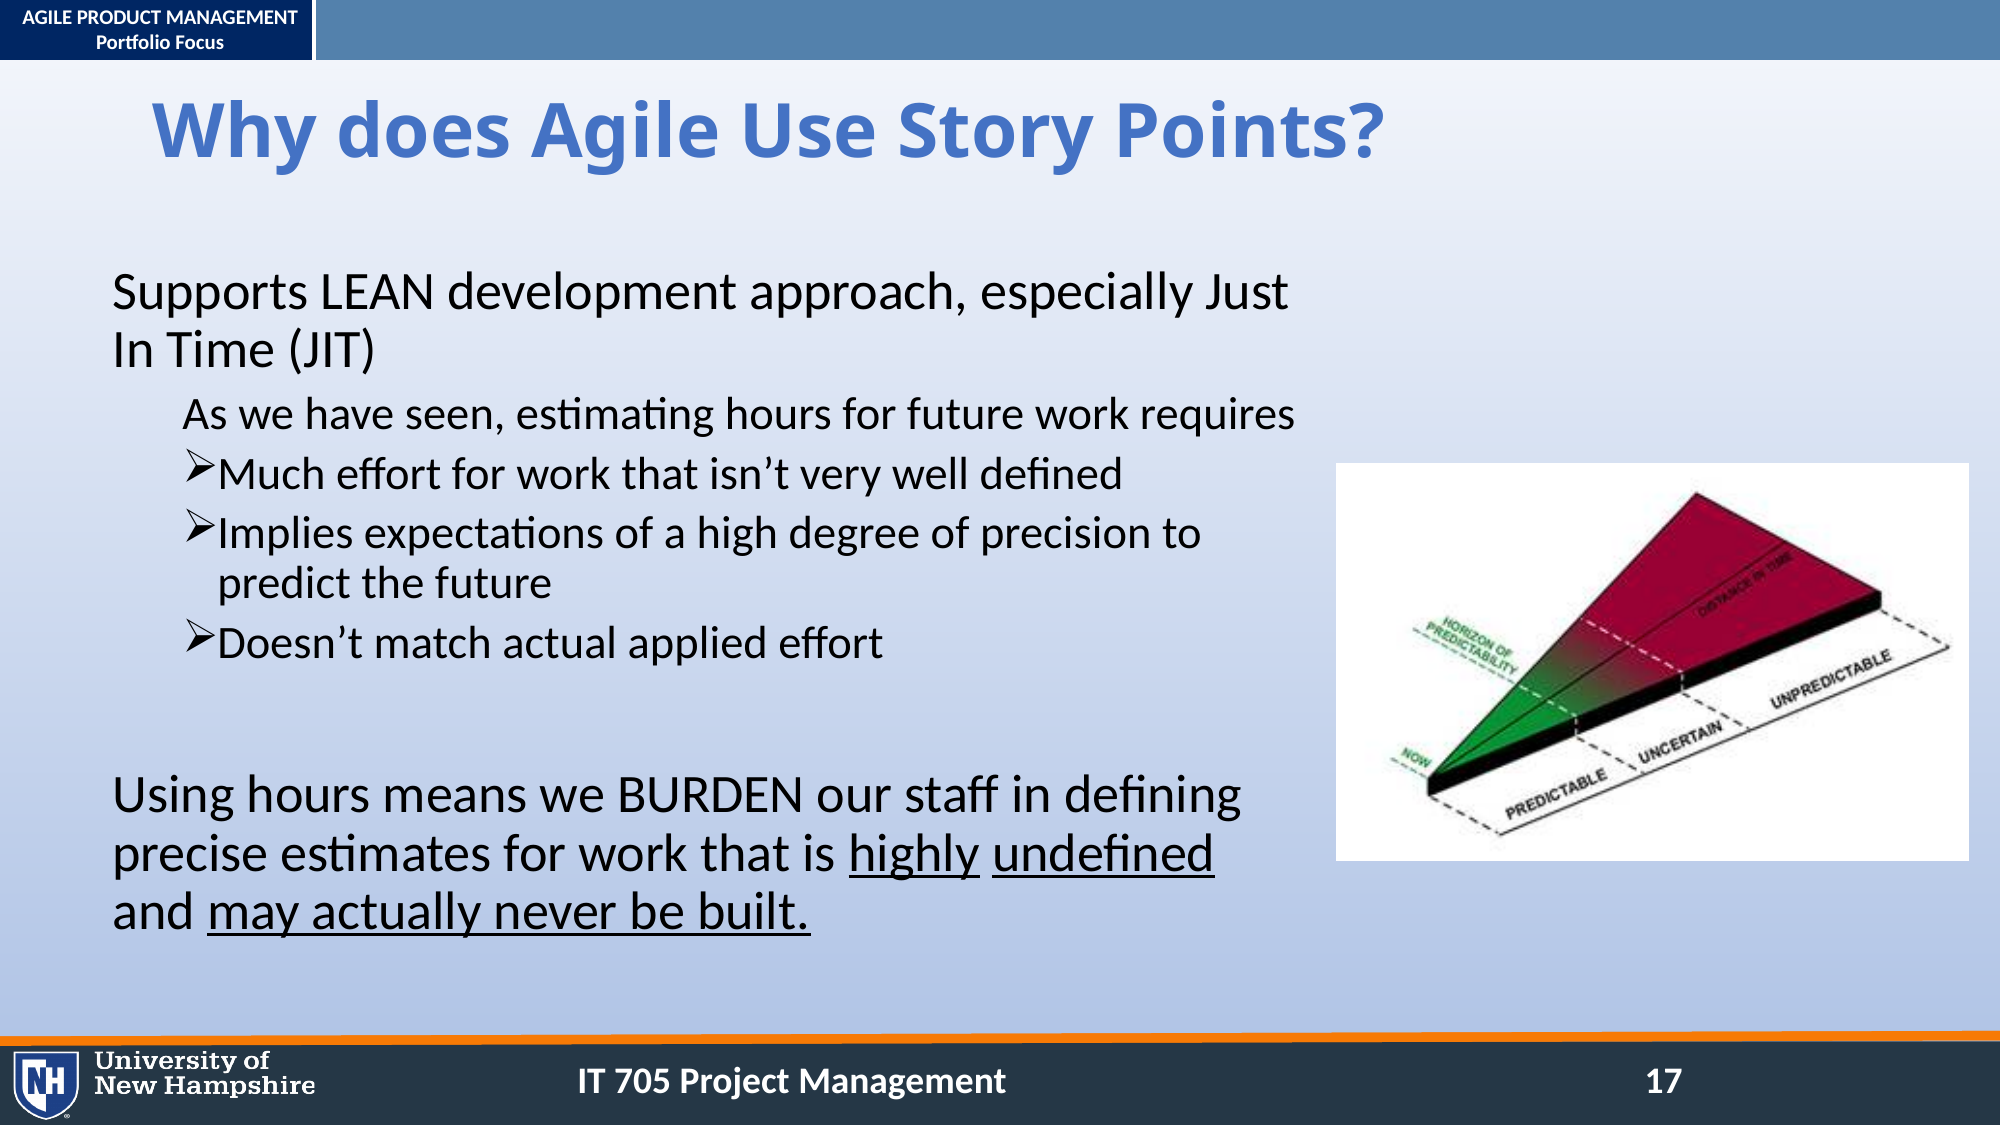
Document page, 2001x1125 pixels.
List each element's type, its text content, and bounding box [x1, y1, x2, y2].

picture [1336, 463, 1969, 861]
title Why does Agile Use Story Points? [137, 59, 1863, 207]
list Supports LEAN development approach, especially Just In Time (JIT) As we have seen, estimating hours for future work requires Much effort for work that isn’t very well defined Implies expectations of a high degree of precision to predict the future Doesn’t match actual applied effort Using hours means we BURDEN our staff in defining precise estimates for work that is highly undefined and may actually never be built. [97, 255, 1315, 1006]
